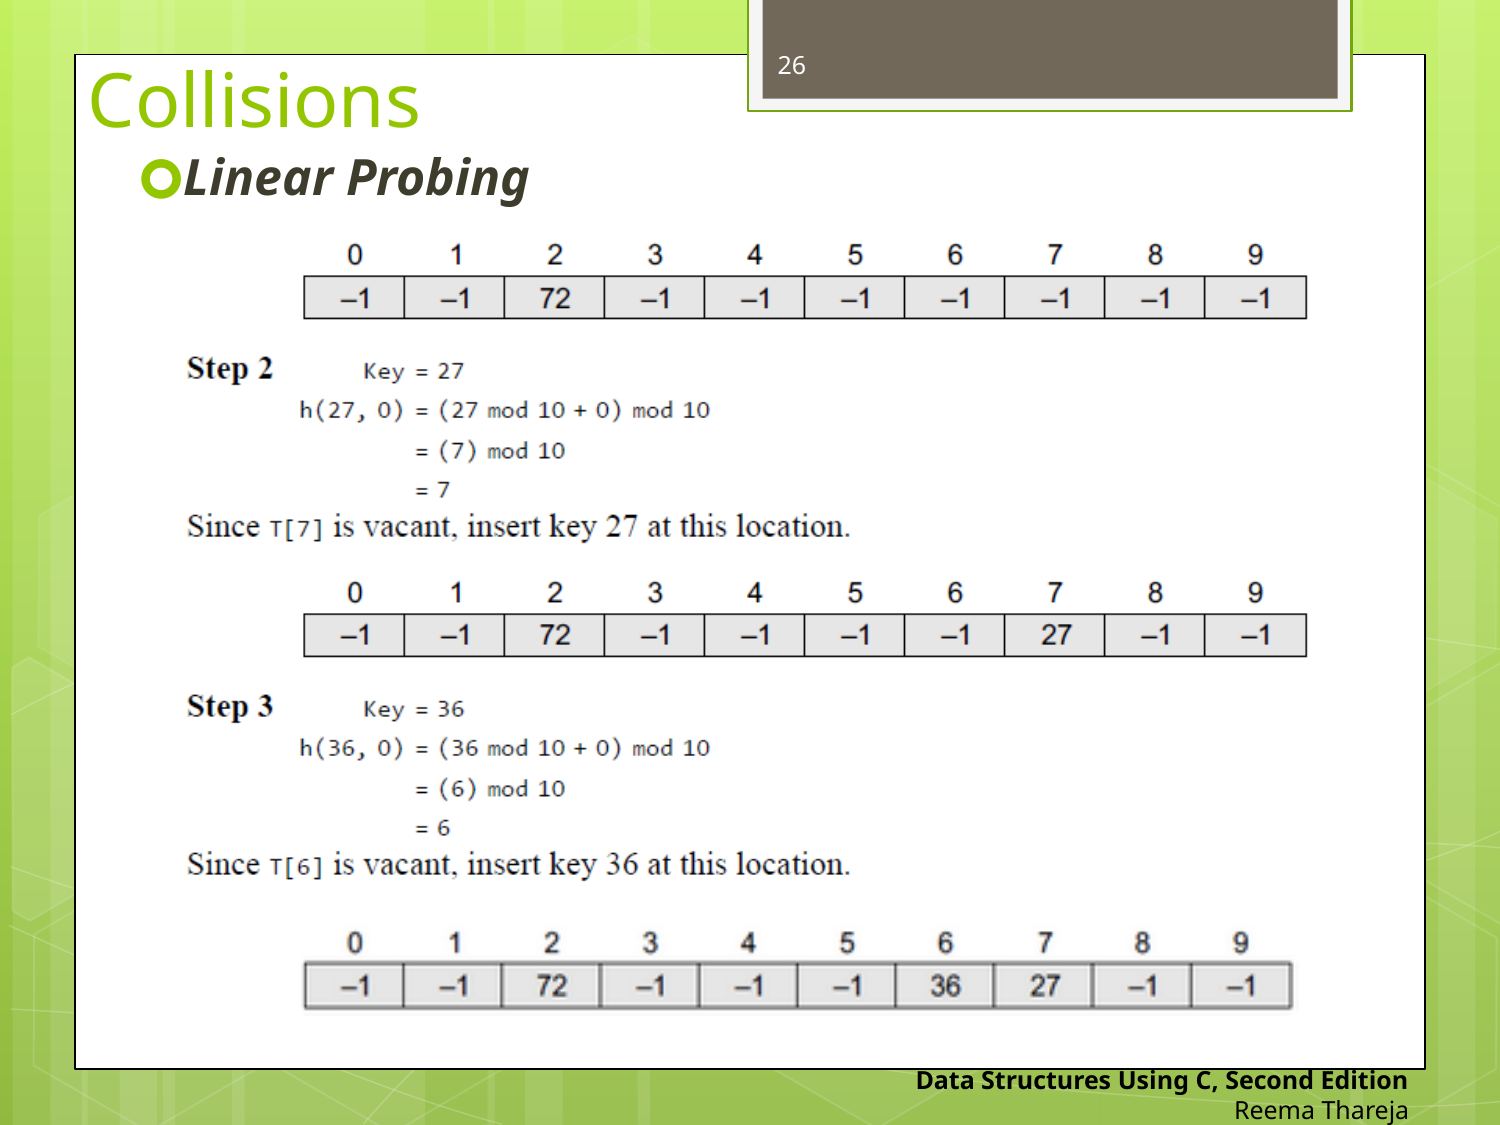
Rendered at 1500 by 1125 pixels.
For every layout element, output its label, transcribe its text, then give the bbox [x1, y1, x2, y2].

slide_number 26 [762, 36, 982, 97]
footer Data Structures Using C, Second Edition Reema Thareja [849, 1065, 1425, 1125]
list Linear Probing [112, 137, 1400, 225]
title Collisions [72, 37, 1225, 150]
picture [300, 916, 1299, 1017]
picture [162, 235, 1337, 890]
